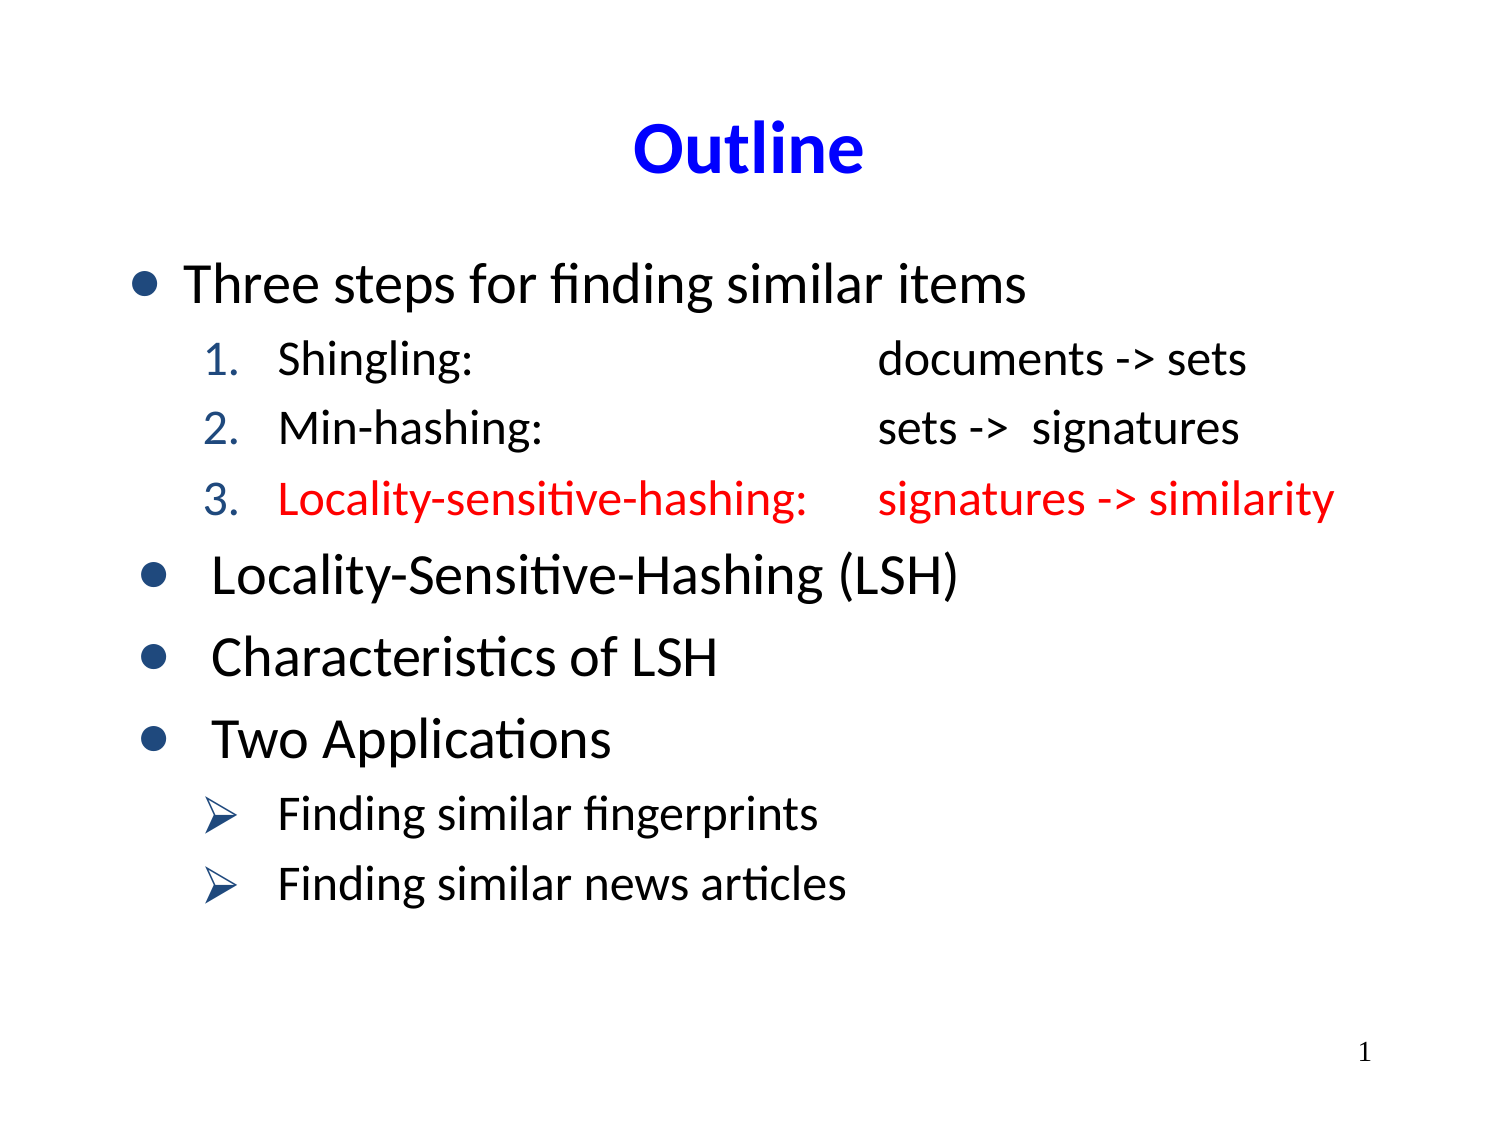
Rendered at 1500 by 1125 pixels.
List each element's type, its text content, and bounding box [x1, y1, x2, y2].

slide_number ‹#› [1074, 1025, 1388, 1100]
list Three steps for finding similar items Shingling: documents -> sets Min-hashing: sets -> signatures Locality-sensitive-hashing: signatures -> similarity Locality-Sensitive-Hashing (LSH) Characteristics of LSH Two Applications Finding similar fingerprints Finding similar news articles [112, 237, 1388, 1000]
title Outline [112, 50, 1388, 237]
